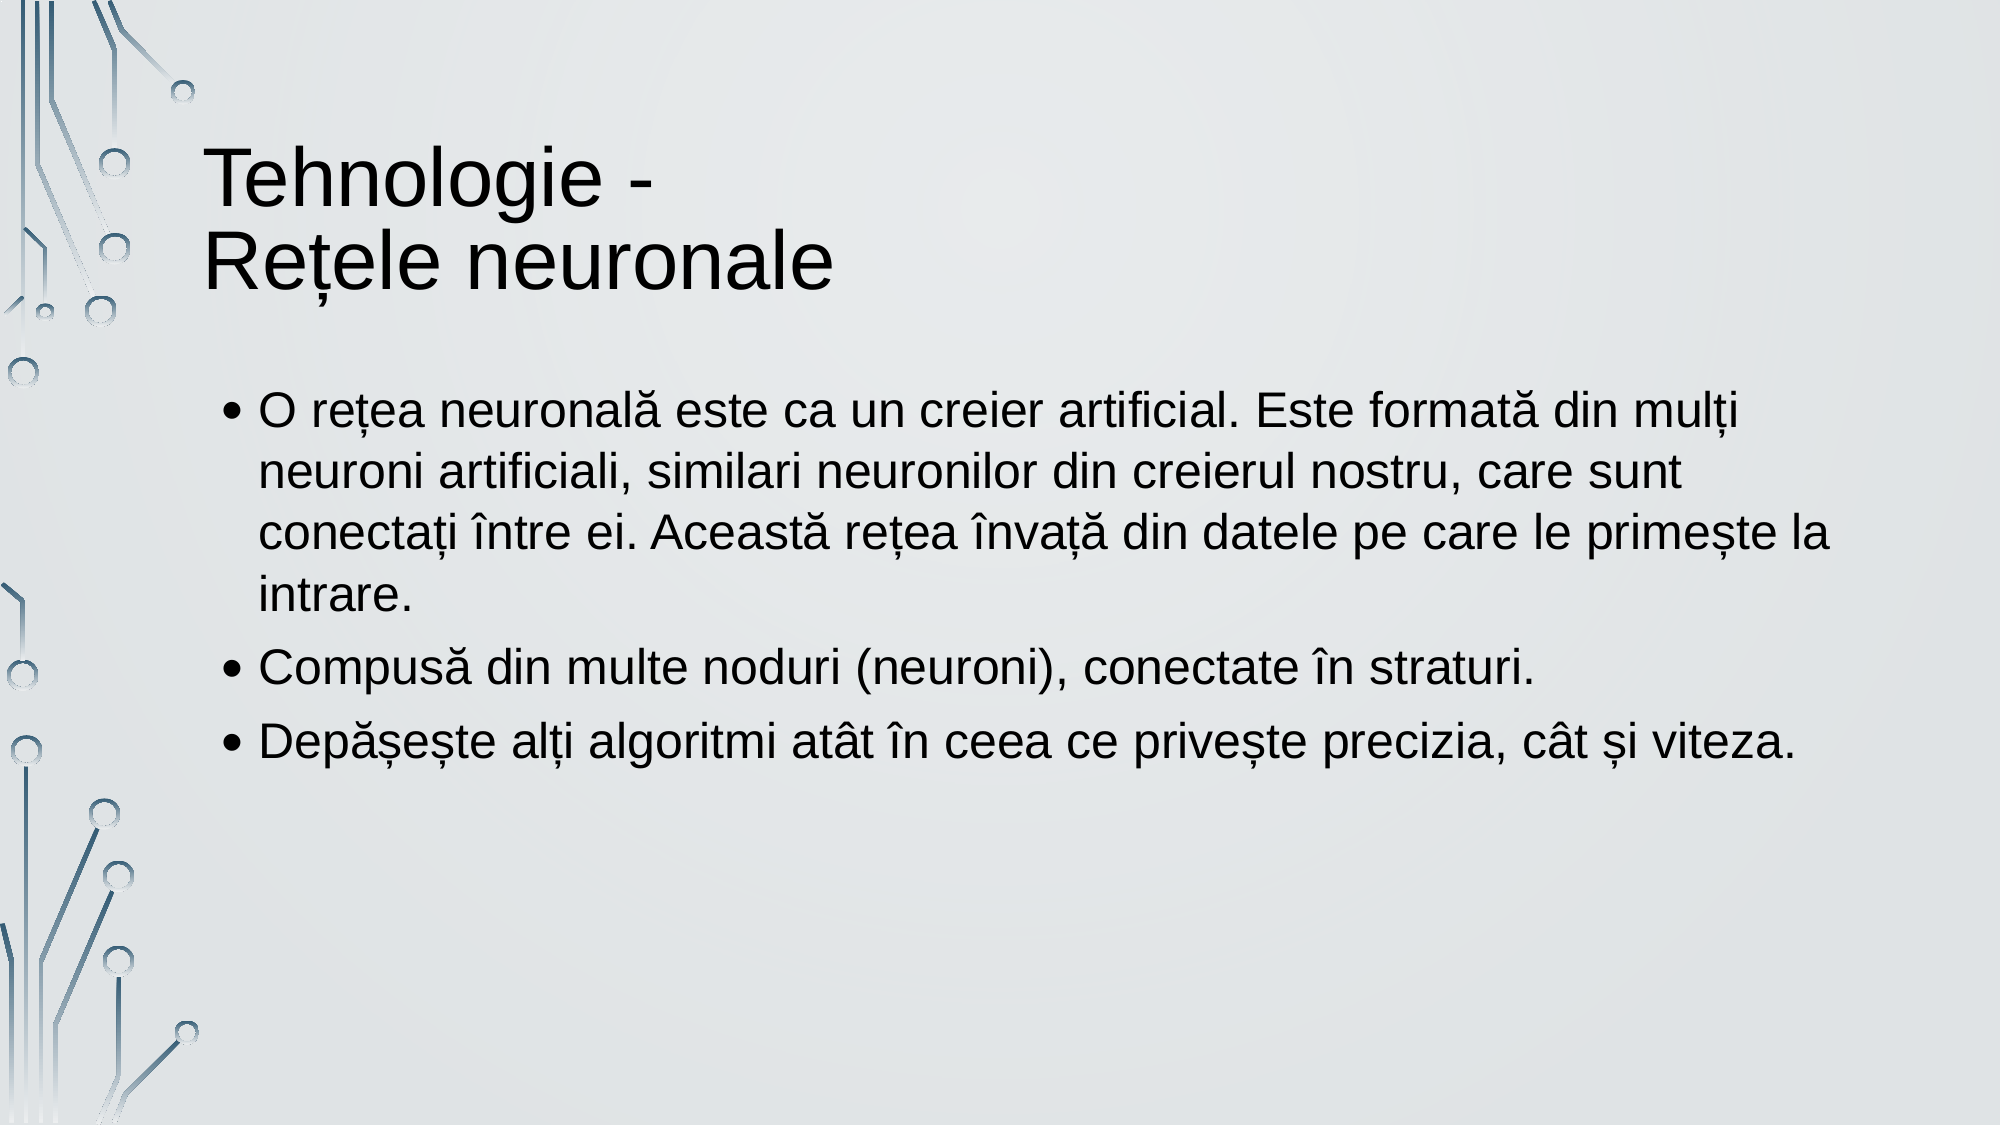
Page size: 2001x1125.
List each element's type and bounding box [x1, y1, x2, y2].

text_box [0, 0, 201, 1125]
picture [201, 0, 2000, 1125]
